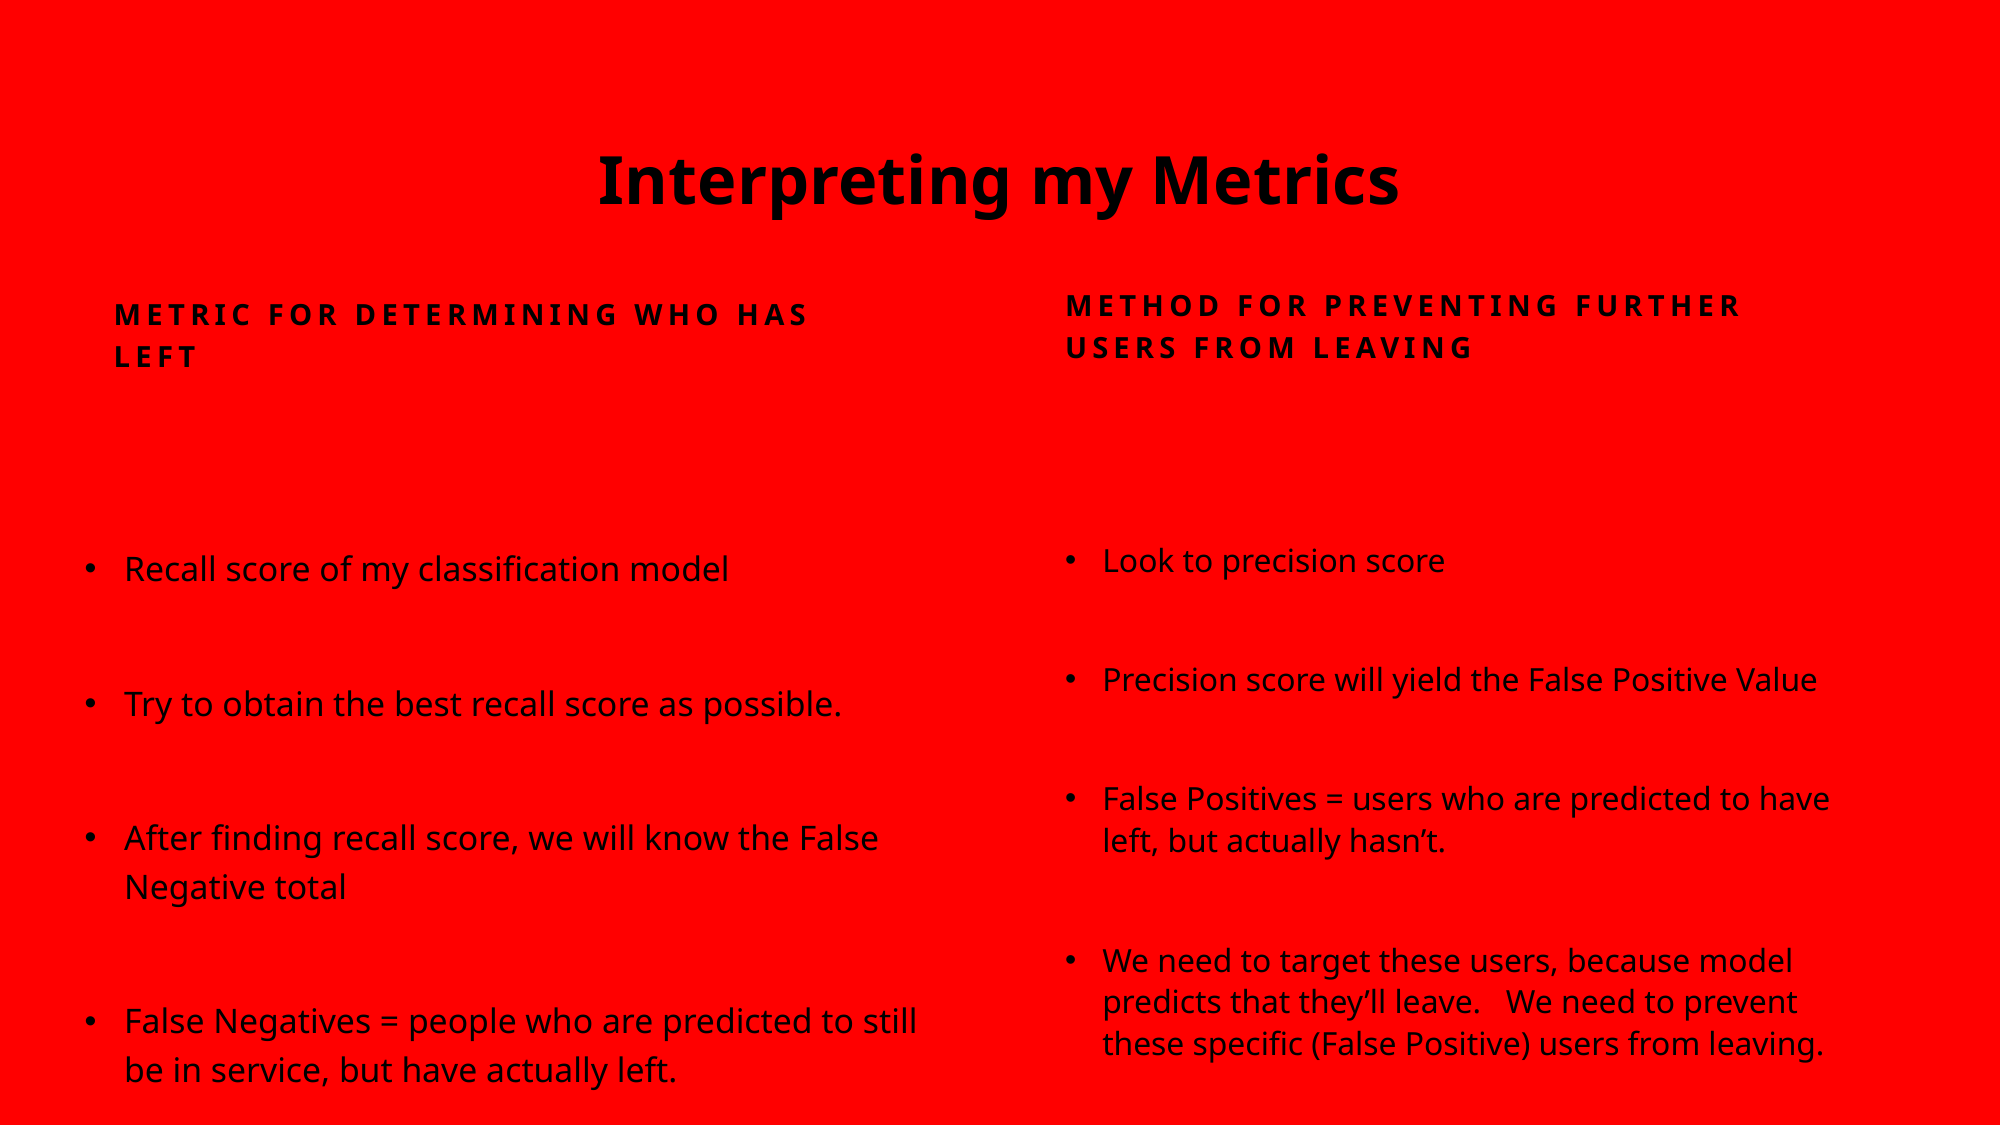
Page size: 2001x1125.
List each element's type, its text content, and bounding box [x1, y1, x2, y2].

list Look to precision score Precision score will yield the False Positive Value False Positives = users who are predicted to have left, but actually hasn’t. We need to target these users, because model predicts that they’ll leave. We need to prevent these specific (False Positive) users from leaving. [1049, 473, 1855, 1072]
list Method for preventing further users from leaving [1049, 265, 1832, 435]
list METRIC FOR DETERMINING WHO HAS LEFT [98, 285, 877, 381]
list Recall score of my classification model Try to obtain the best recall score as possible. After finding recall score, we will know the False Negative total False Negatives = people who are predicted to still be in service, but have actually left. [69, 473, 953, 1103]
title Interpreting my Metrics [171, 76, 1829, 227]
